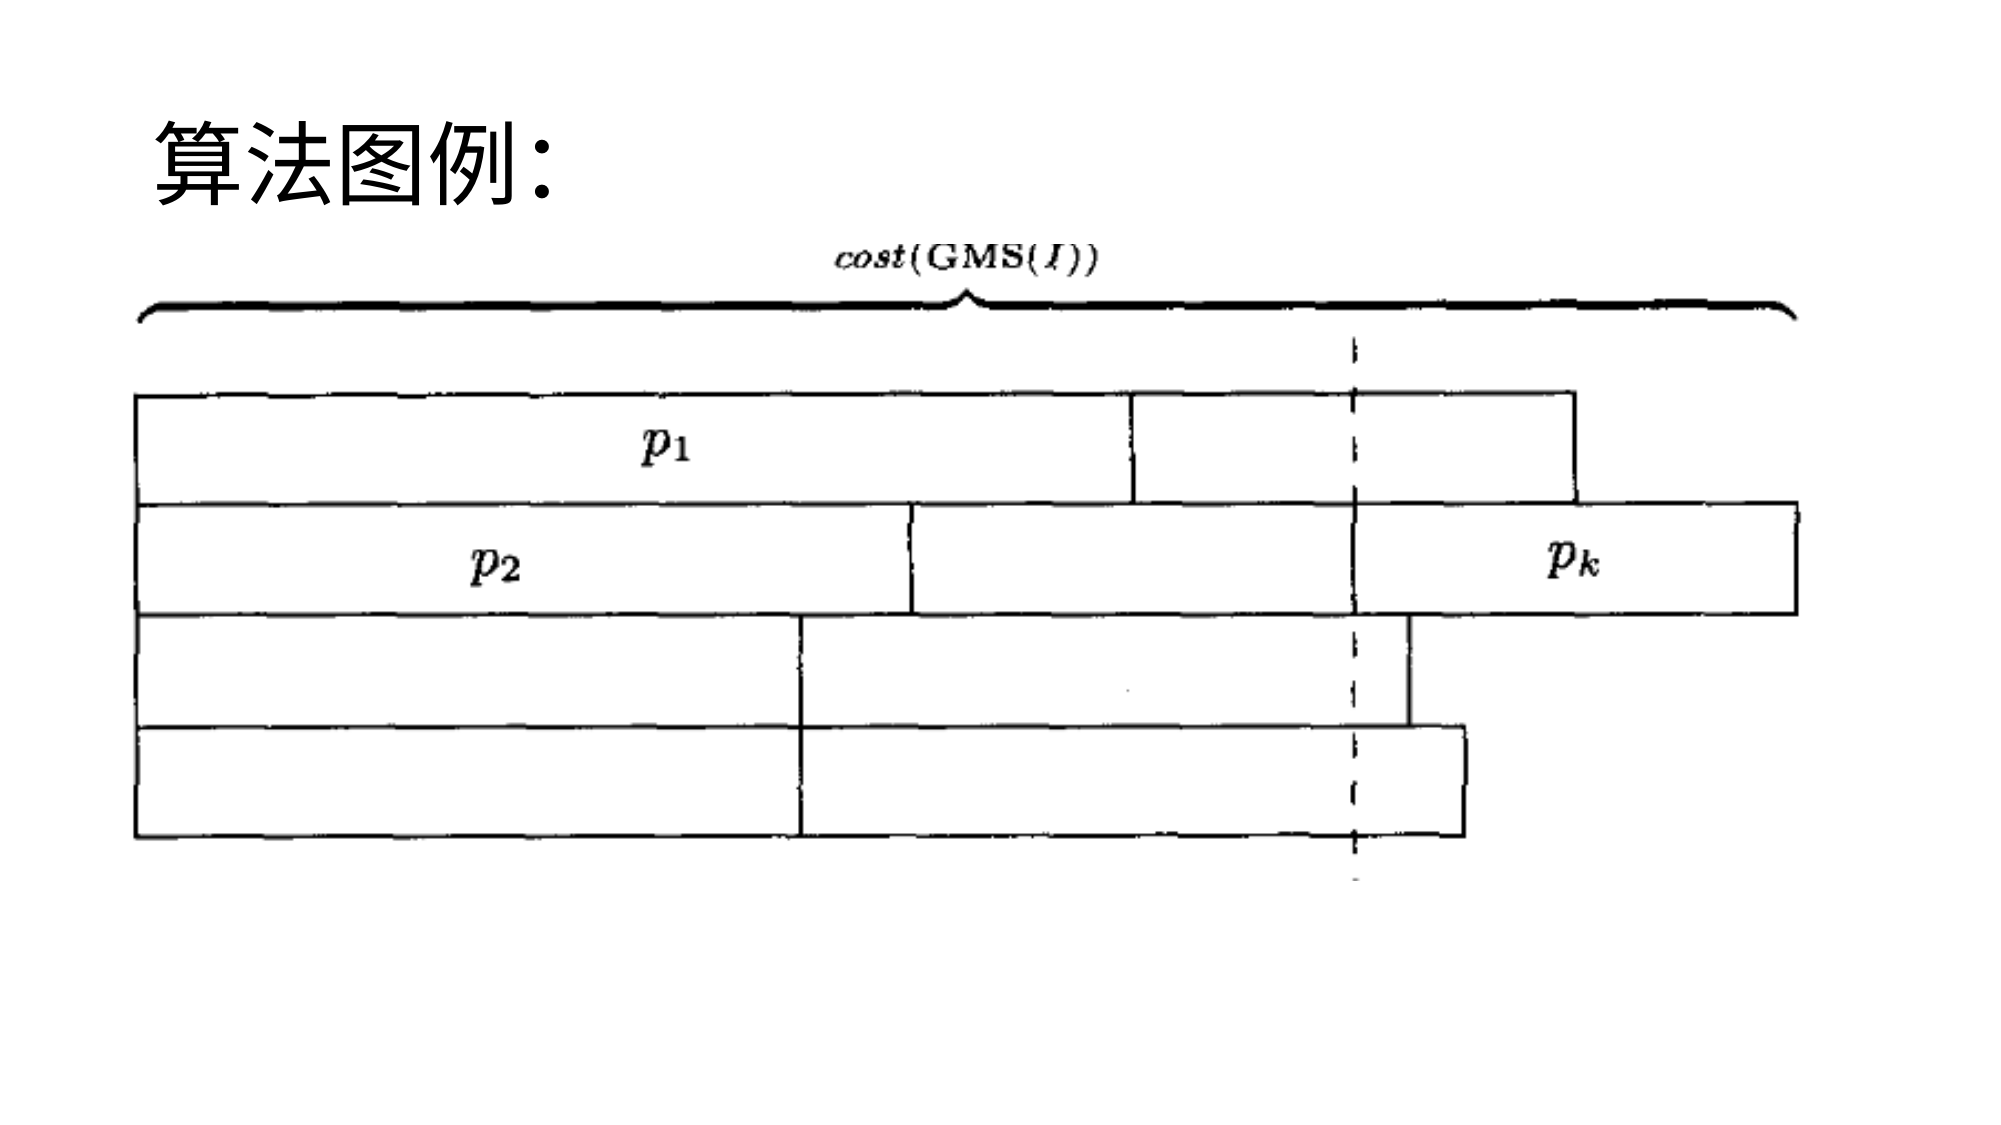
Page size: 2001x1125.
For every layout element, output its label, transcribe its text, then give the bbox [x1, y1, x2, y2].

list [61, 244, 1840, 881]
title 算法图例： [137, 59, 1863, 278]
